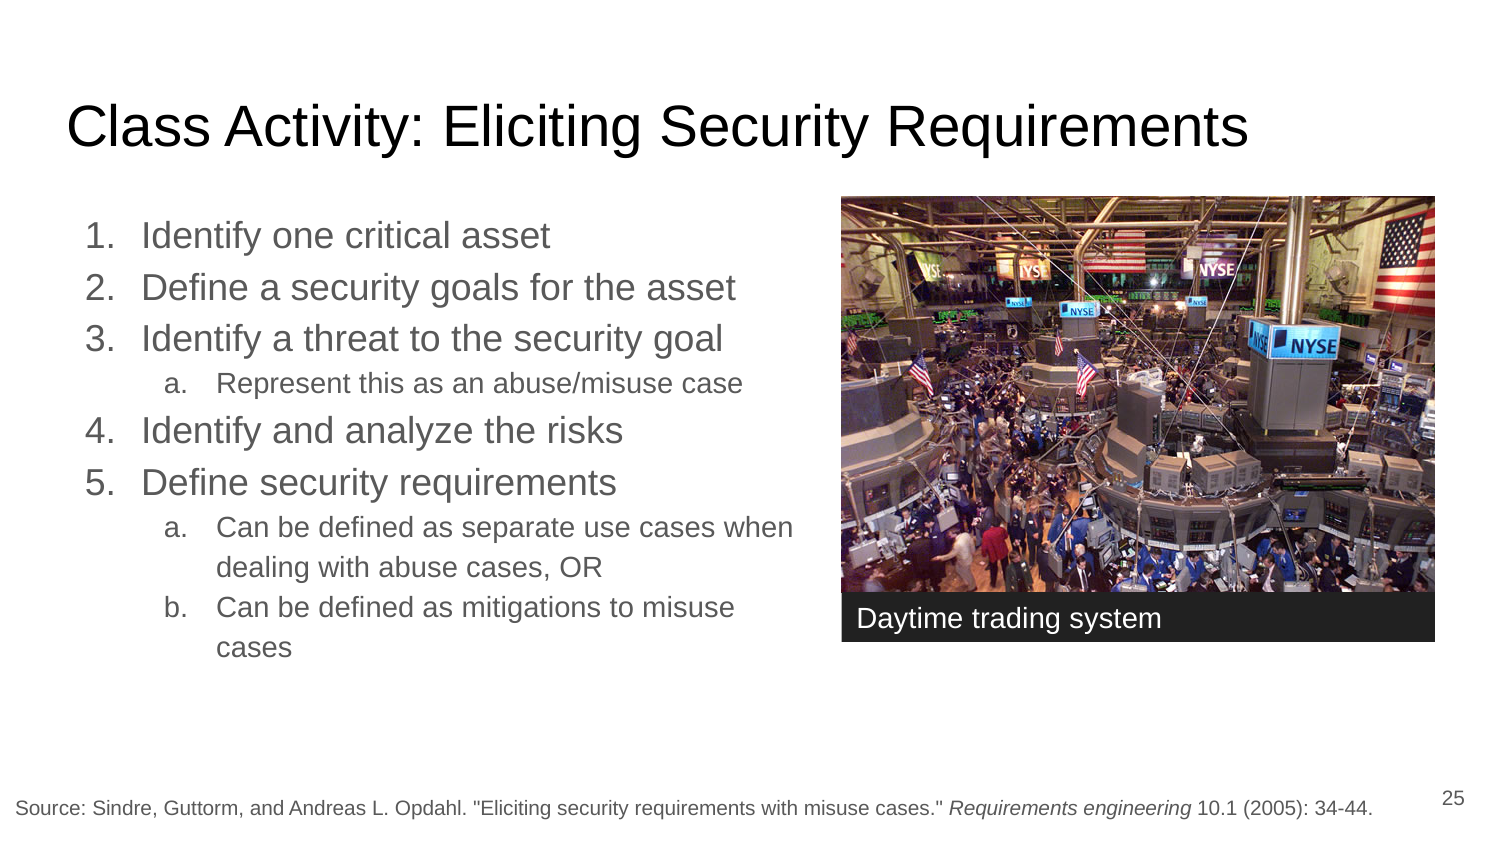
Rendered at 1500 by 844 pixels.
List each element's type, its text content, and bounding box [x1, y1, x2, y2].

text_box Daytime trading system [841, 601, 1435, 642]
list Identify one critical asset Define a security goals for the asset Identify a threat to the security goal Represent this as an abuse/misuse case Identify and analyze the risks Define security requirements Can be defined as separate use cases when dealing with abuse cases, OR Can be defined as mitigations to misuse cases [51, 189, 813, 750]
picture [841, 196, 1436, 593]
text_box Source: Sindre, Guttorm, and Andreas L. Opdahl. "Eliciting security requirements with misuse cases." Requirements engineering 10.1 (2005): 34-44. [0, 779, 1441, 844]
slide_number 25 [1389, 764, 1480, 830]
title Class Activity: Eliciting Security Requirements [51, 72, 1449, 167]
